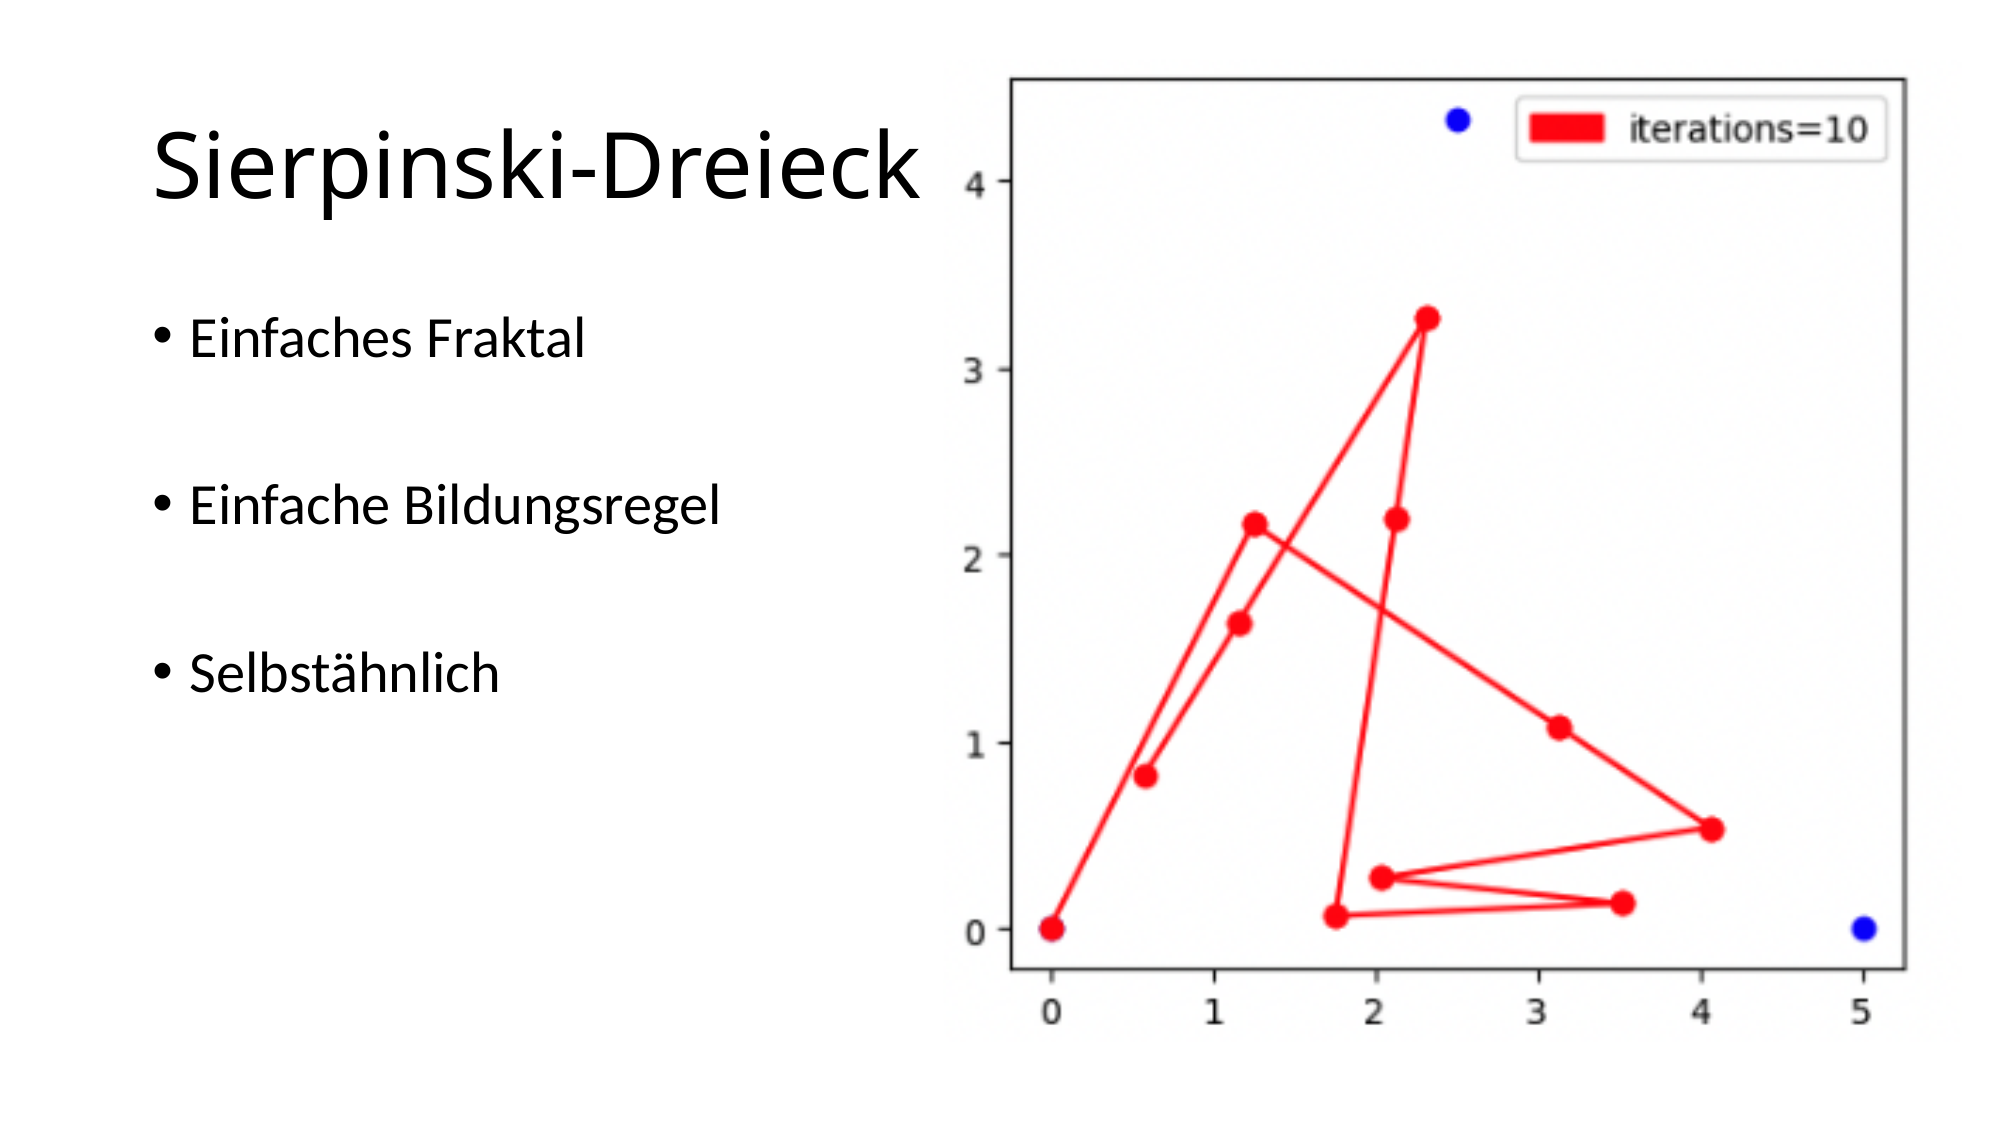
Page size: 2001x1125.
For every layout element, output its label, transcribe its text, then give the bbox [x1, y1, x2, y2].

title Sierpinski-Dreieck [137, 59, 943, 278]
list Einfaches Fraktal Einfache Bildungsregel Selbstähnlich [137, 299, 943, 1014]
picture [943, 59, 1962, 1042]
